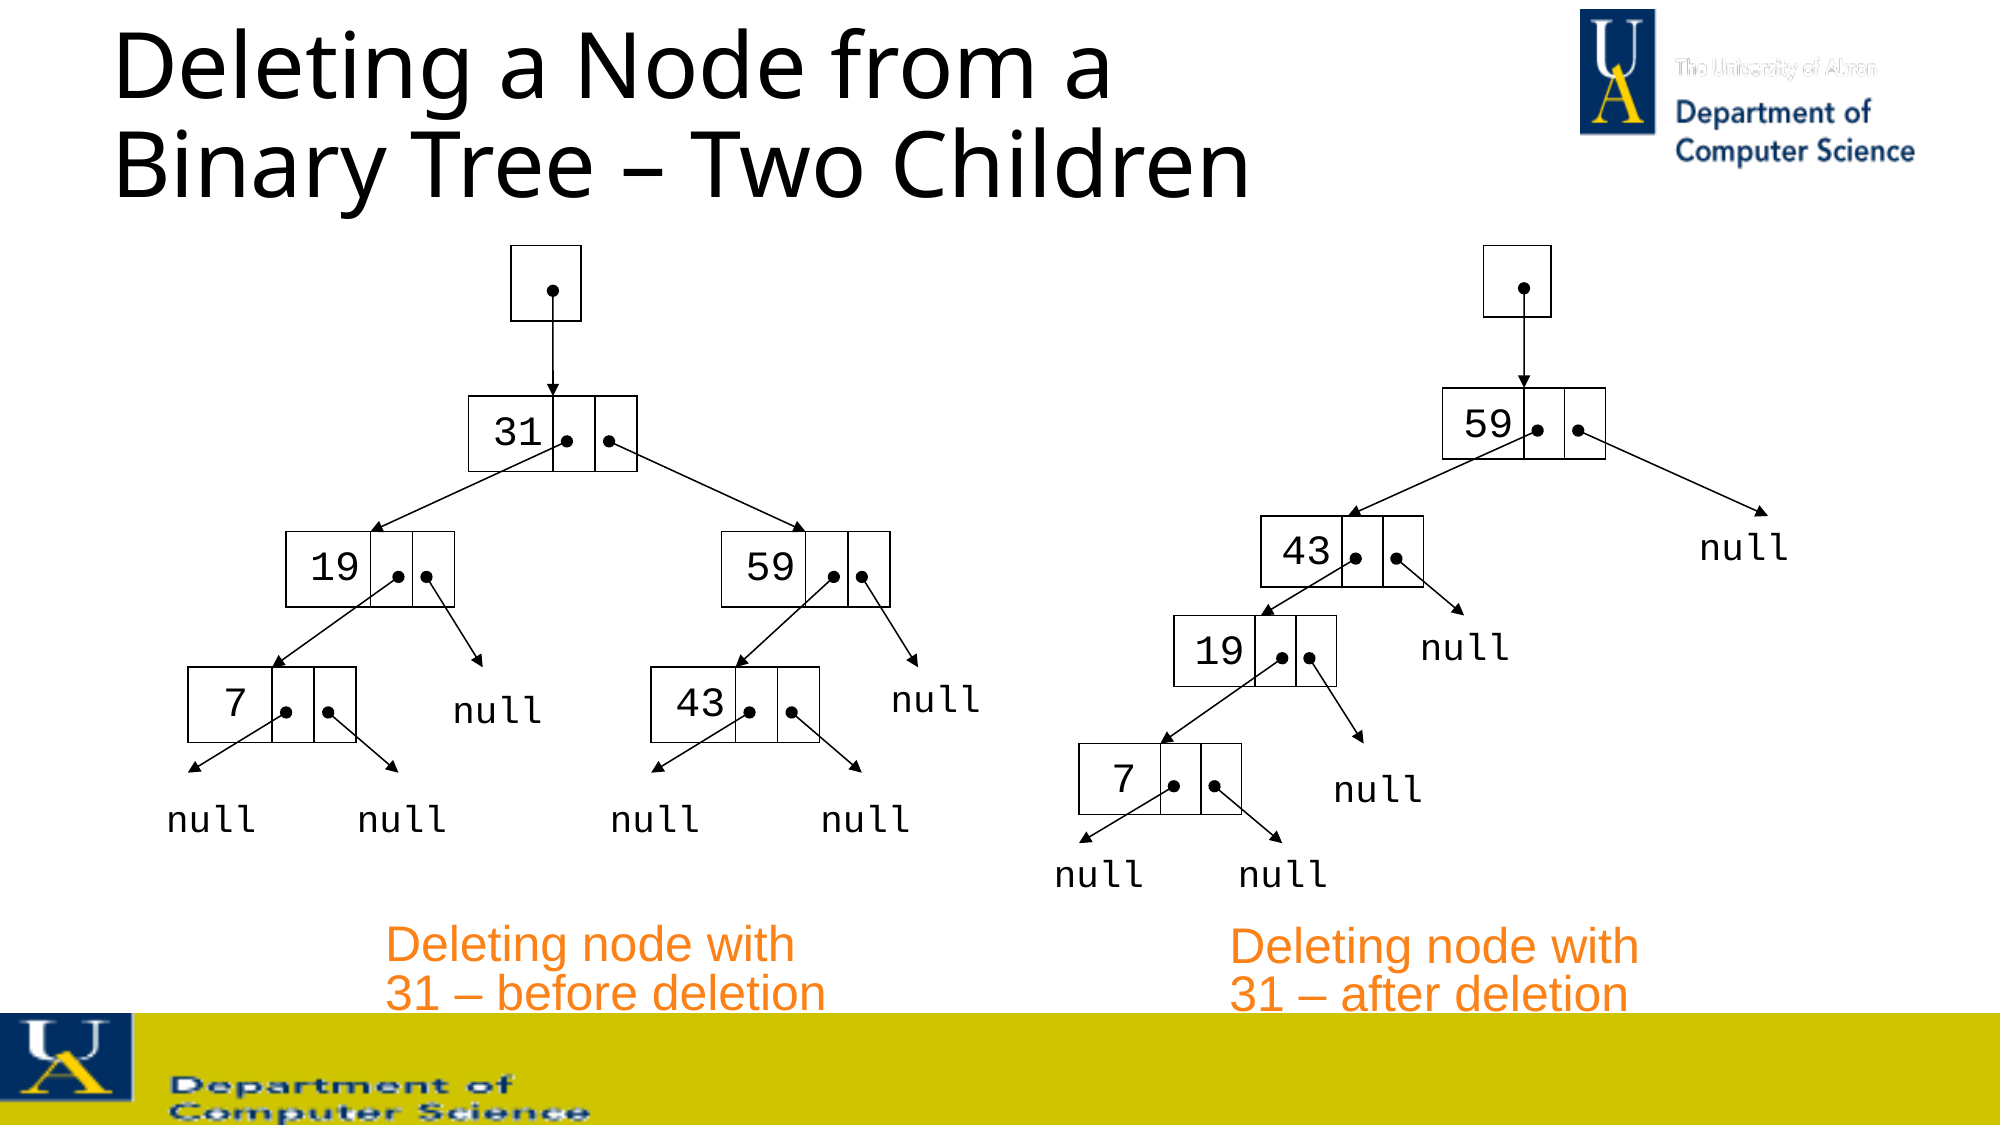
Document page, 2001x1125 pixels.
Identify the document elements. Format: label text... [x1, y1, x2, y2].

title Deleting a Node from a Binary Tree – Two Children [96, 9, 1822, 228]
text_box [137, 245, 1010, 868]
text_box Deleting node with 31 – after deletion [1214, 917, 1691, 1029]
text_box Deleting node with 31 – before deletion [370, 916, 848, 1027]
picture [0, 1013, 2000, 1125]
picture [1822, 9, 2001, 198]
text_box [1030, 245, 1813, 916]
